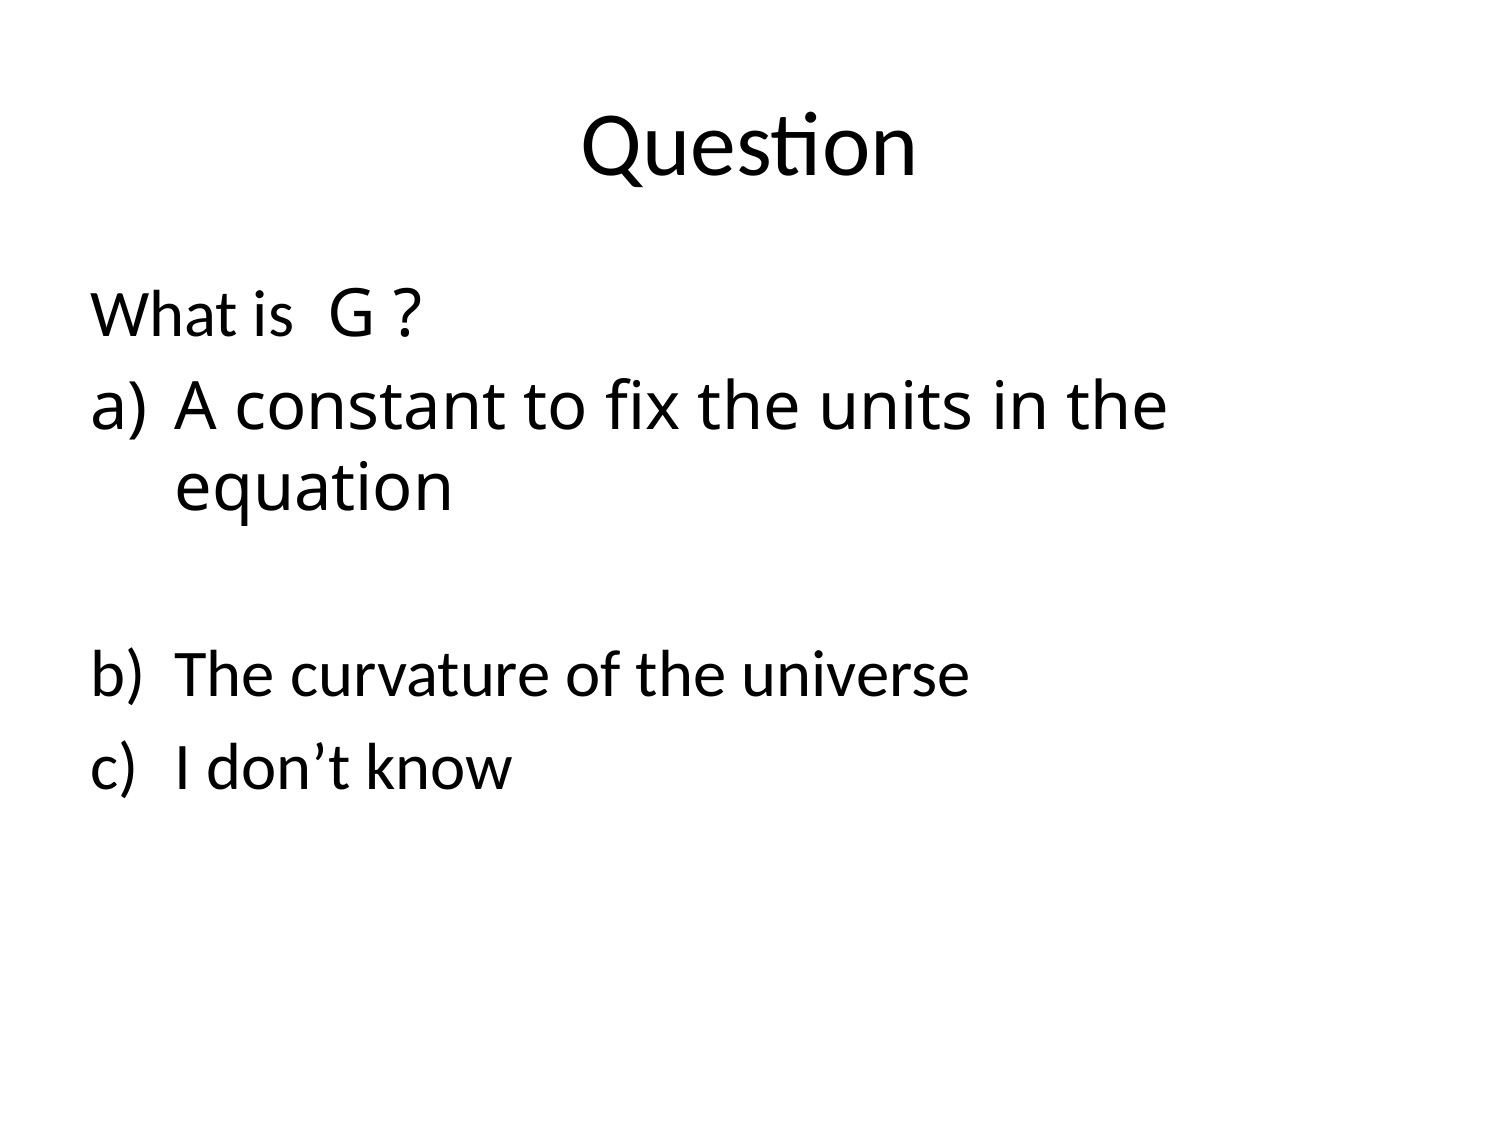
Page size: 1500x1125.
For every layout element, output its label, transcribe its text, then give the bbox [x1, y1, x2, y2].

title Question [75, 45, 1425, 233]
